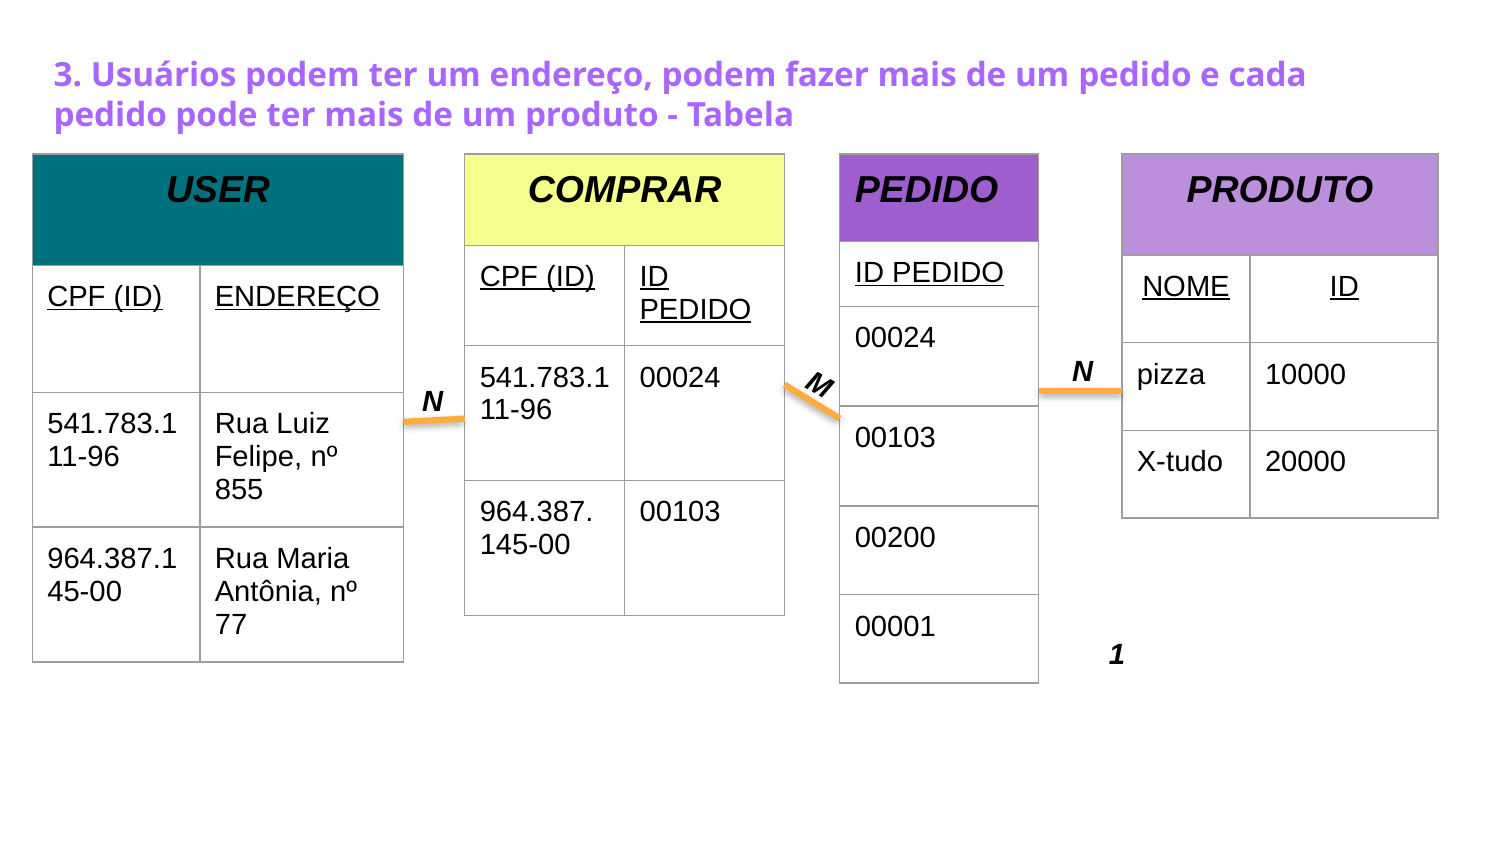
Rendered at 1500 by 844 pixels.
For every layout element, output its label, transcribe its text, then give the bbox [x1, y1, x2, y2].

table_cell 00024 [625, 346, 784, 480]
table_cell 964.387.145-00 [465, 481, 624, 615]
table_cell CPF (ID) [33, 266, 199, 392]
table_cell Rua Luiz Felipe, nº 855 [201, 393, 403, 526]
table_cell pizza [1123, 343, 1249, 430]
text_box 3. Usuários podem ter um endereço, podem fazer mais de um pedido e cada pedido pode ter mais de um produto - Tabela [38, 38, 1335, 149]
table_header PRODUTO [1123, 155, 1437, 254]
table_cell 00103 [625, 481, 784, 615]
text_box N [407, 374, 454, 417]
text_box M [789, 348, 850, 385]
table_cell 541.783.111-96 [33, 393, 199, 526]
table_cell 00200 [840, 507, 1038, 594]
table_header USER [33, 155, 403, 265]
table_cell ID PEDIDO [840, 242, 1038, 306]
table_header PEDIDO [840, 155, 1038, 241]
table_cell 20000 [1251, 431, 1437, 517]
table_header COMPRAR [465, 155, 784, 245]
table_cell NOME [1123, 256, 1249, 342]
text_box N [1057, 344, 1104, 390]
table_cell ENDEREÇO [201, 266, 403, 392]
text_box 1 [1093, 628, 1184, 678]
table_cell 10000 [1251, 343, 1437, 430]
table_cell X-tudo [1123, 431, 1249, 517]
table_cell 00001 [840, 595, 1038, 682]
table_cell Rua Maria Antônia, nº 77 [201, 528, 403, 661]
table_cell ID [1251, 256, 1437, 342]
table_cell 964.387.145-00 [33, 528, 199, 661]
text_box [784, 384, 840, 419]
table_cell 00024 [840, 307, 1038, 405]
table_cell 541.783.111-96 [465, 346, 624, 480]
table_cell 00103 [840, 407, 1038, 505]
table_cell ID PEDIDO [625, 246, 784, 345]
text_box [403, 418, 465, 423]
table_cell CPF (ID) [465, 246, 624, 345]
